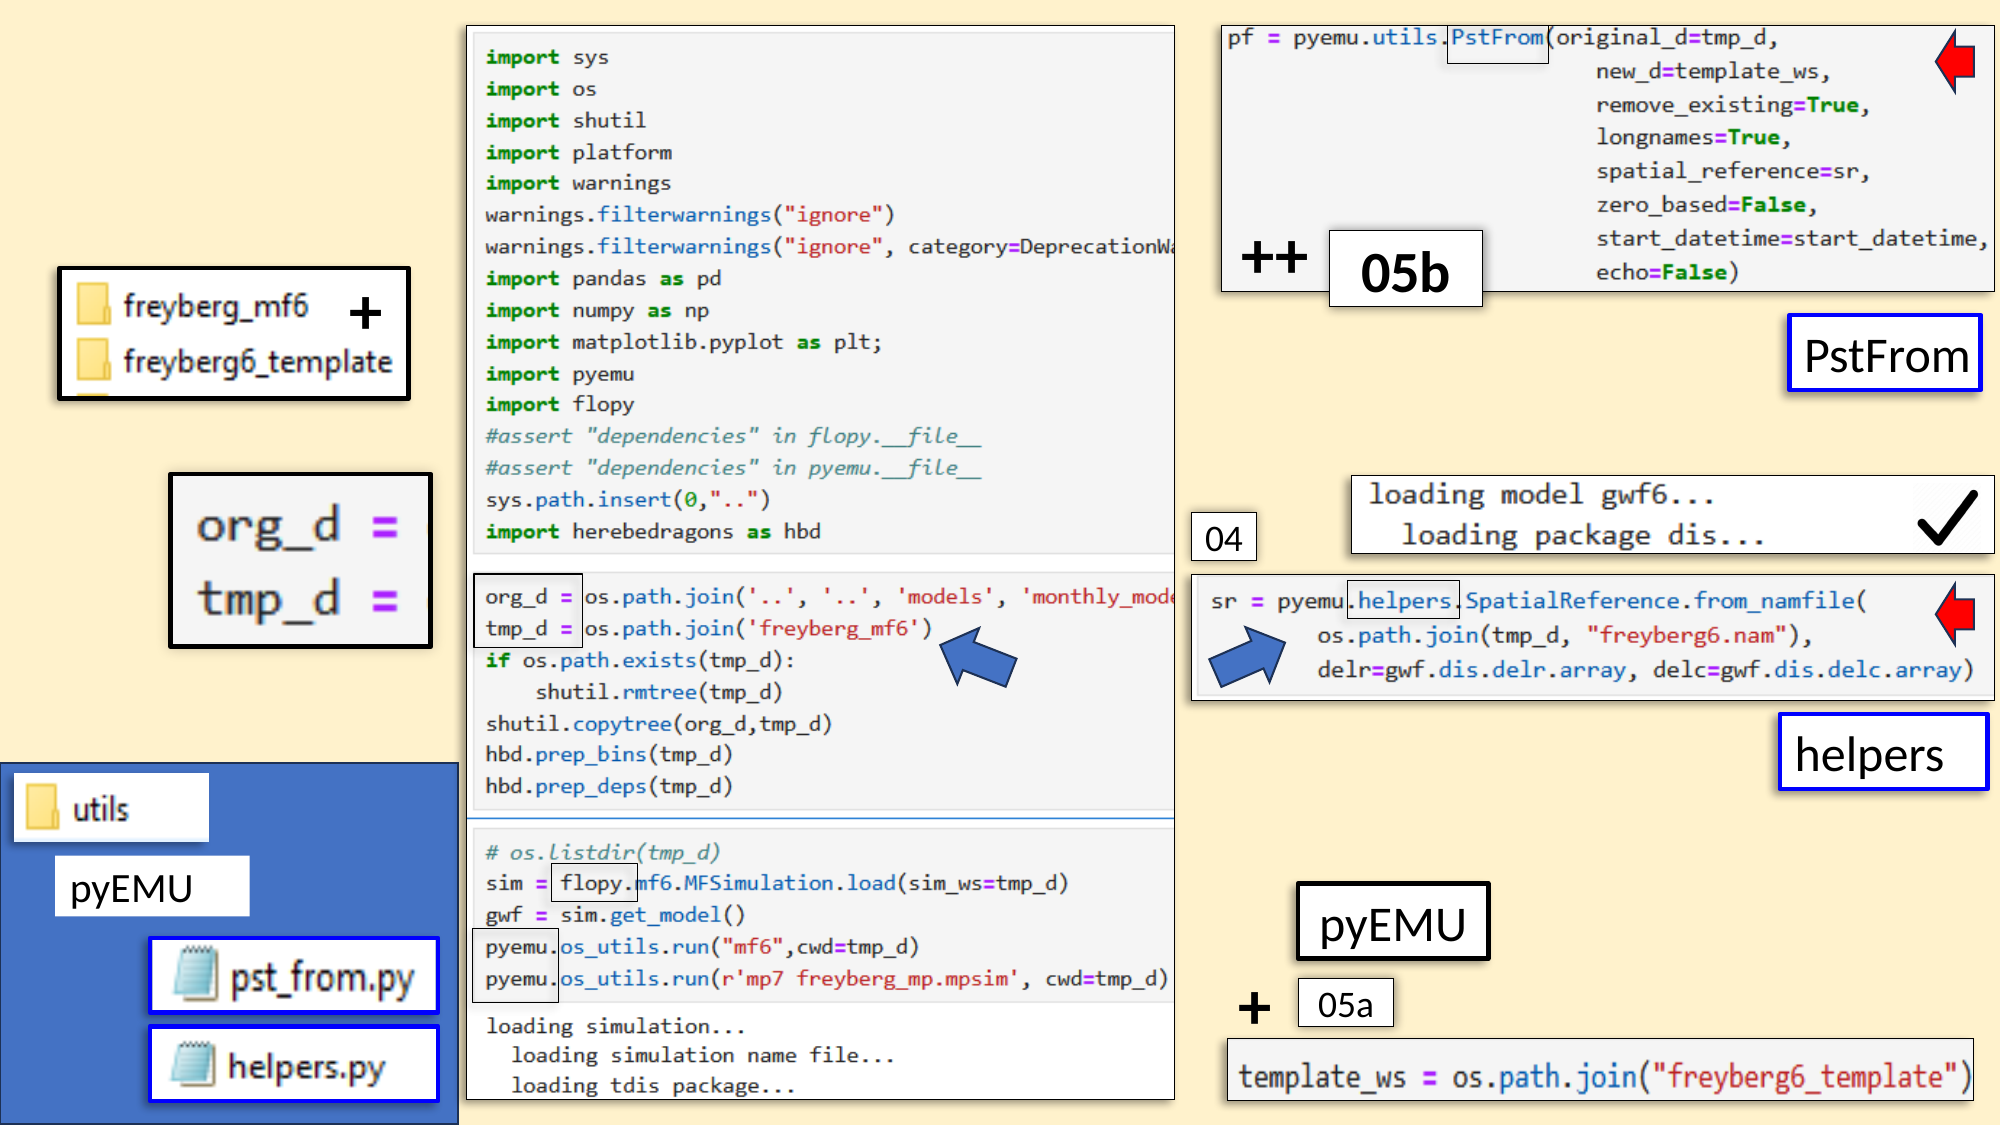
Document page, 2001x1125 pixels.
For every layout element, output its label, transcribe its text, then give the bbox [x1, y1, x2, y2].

text_box 05a [1298, 978, 1394, 1027]
picture [1351, 475, 1995, 555]
text_box 04 [1191, 512, 1257, 561]
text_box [1221, 25, 1995, 390]
text_box [0, 762, 459, 1125]
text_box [61, 268, 411, 397]
text_box + [1224, 963, 1409, 1043]
text_box helpers [1779, 713, 1988, 789]
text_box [14, 773, 436, 1099]
text_box pyEMU [1298, 883, 1489, 959]
picture [1191, 574, 1995, 701]
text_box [466, 25, 1175, 1100]
picture [1226, 1038, 1974, 1101]
picture [172, 476, 429, 645]
